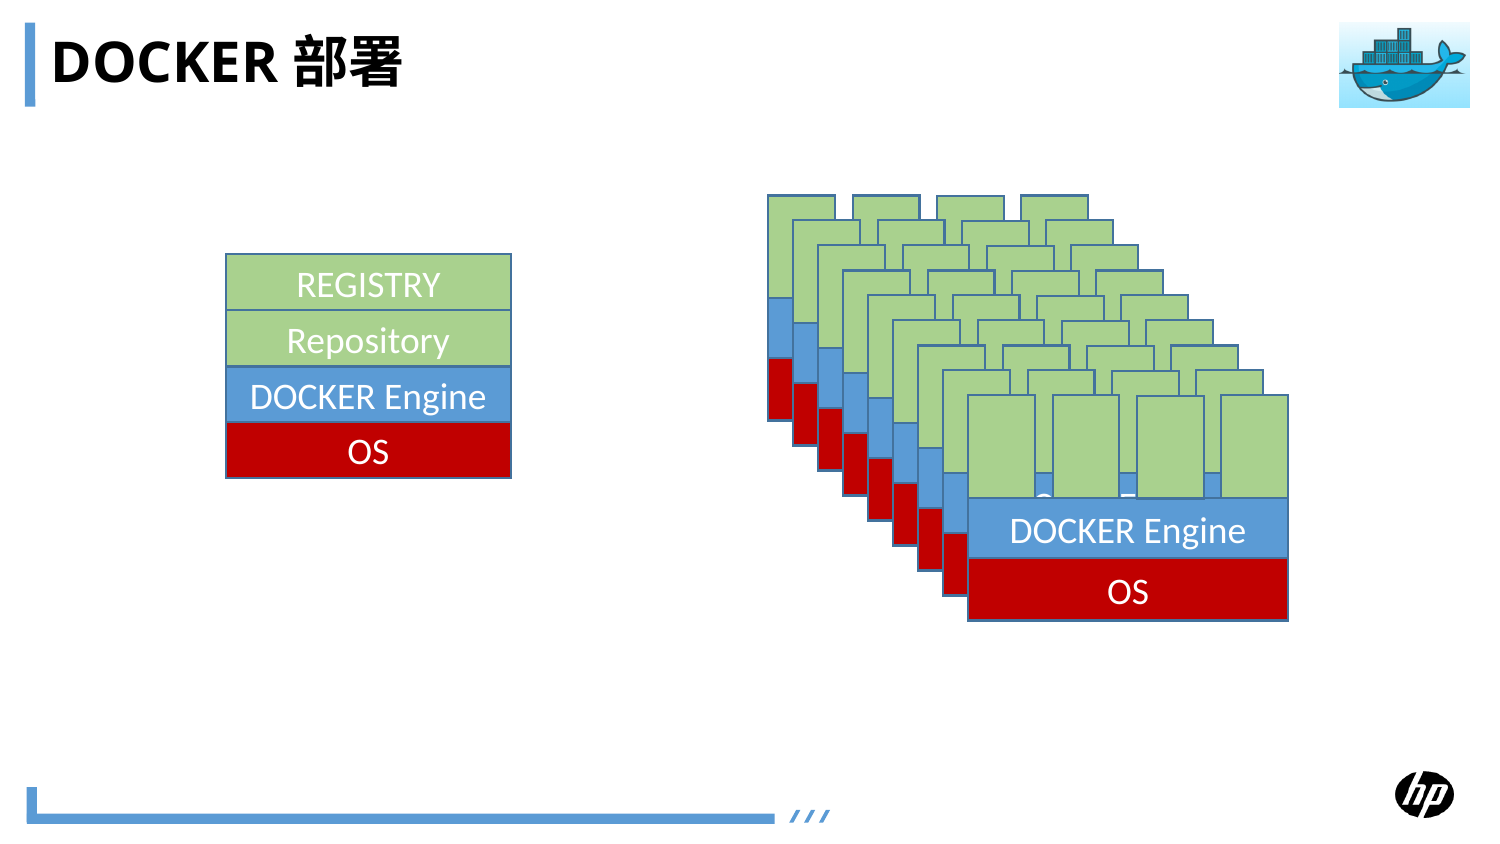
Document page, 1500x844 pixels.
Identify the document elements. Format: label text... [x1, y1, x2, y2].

title DOCKER部署 [35, 22, 1339, 107]
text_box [917, 345, 1239, 571]
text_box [892, 320, 1214, 546]
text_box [767, 195, 1089, 421]
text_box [792, 220, 1114, 446]
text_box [842, 270, 1164, 496]
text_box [867, 295, 1189, 521]
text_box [942, 370, 1264, 596]
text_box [226, 254, 511, 478]
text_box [817, 245, 1139, 471]
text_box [967, 395, 1289, 621]
picture [1393, 769, 1455, 819]
picture [1339, 22, 1470, 108]
